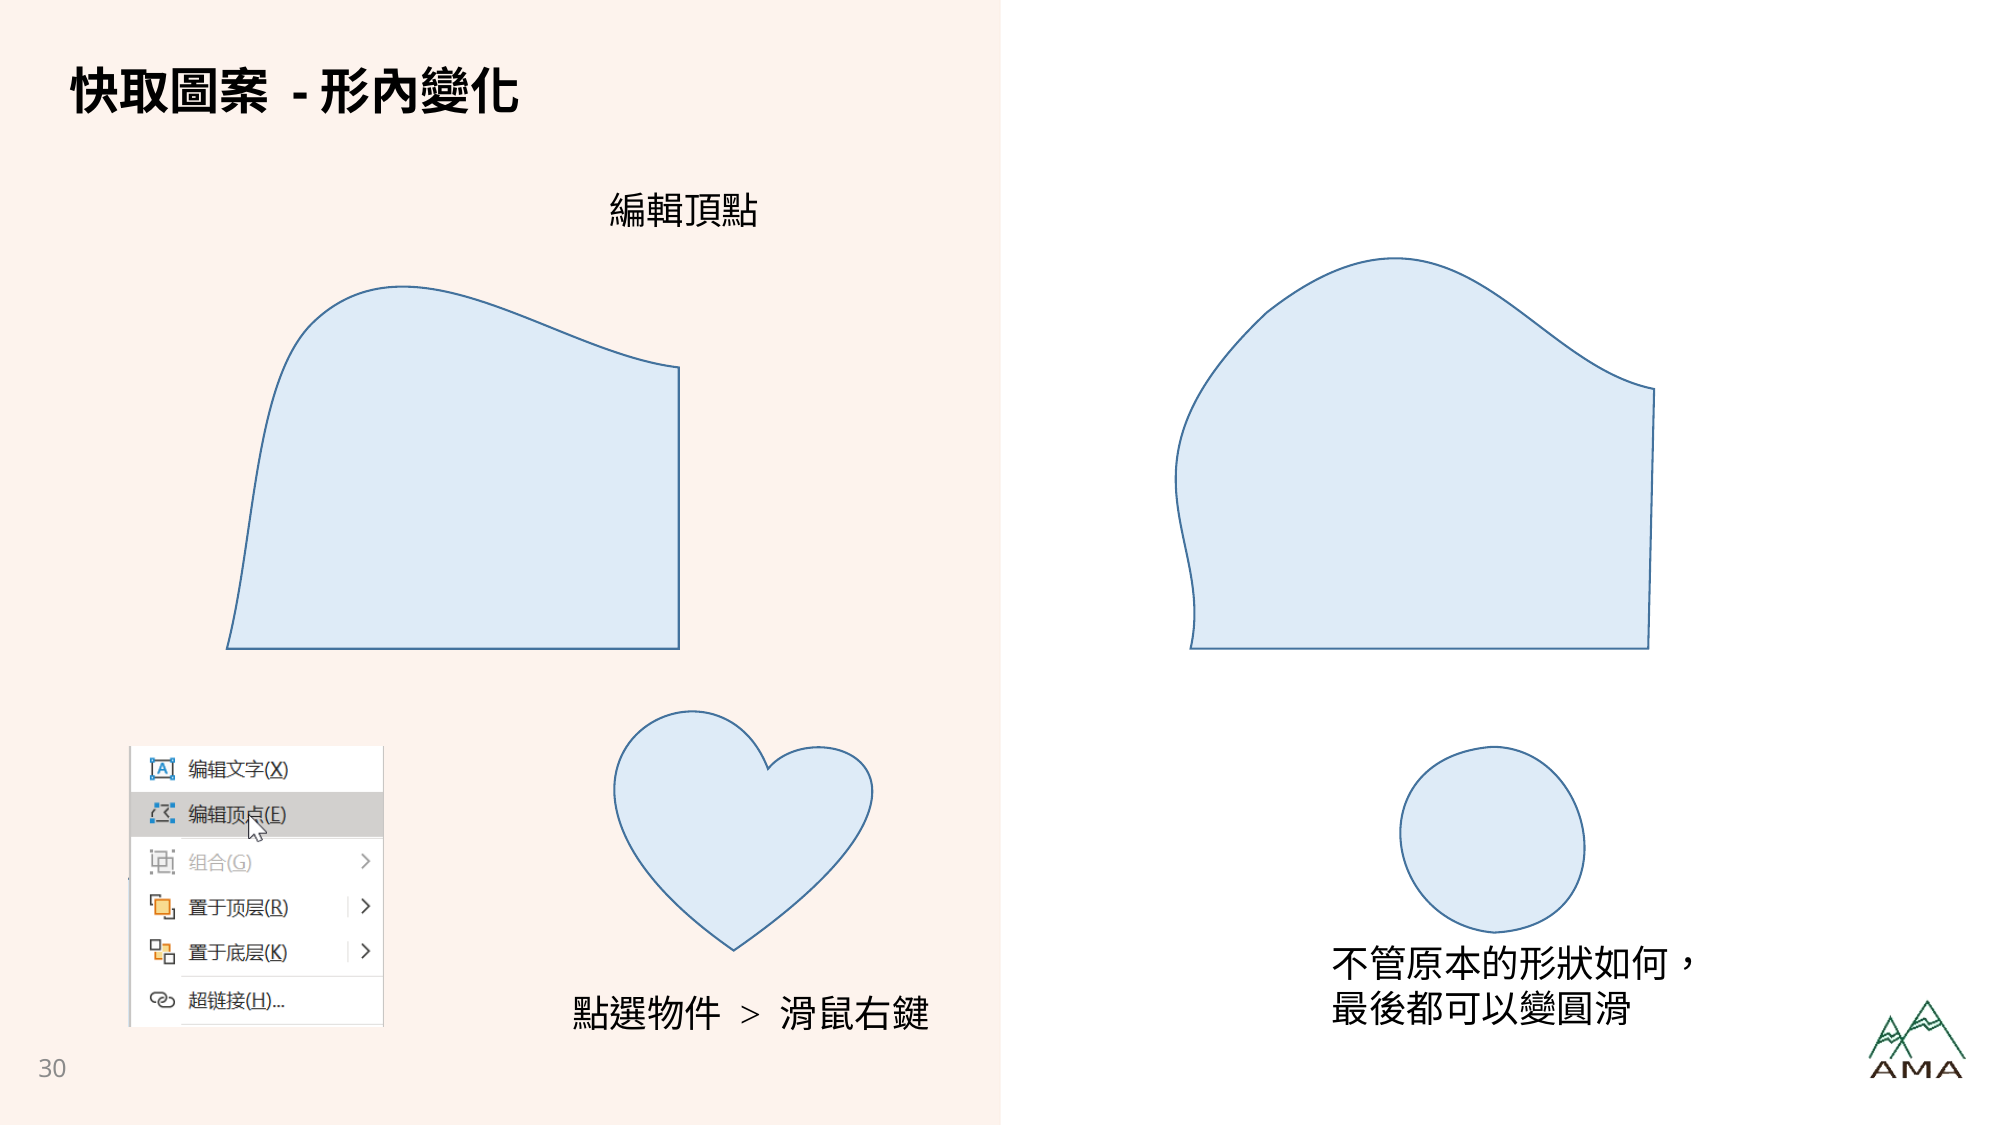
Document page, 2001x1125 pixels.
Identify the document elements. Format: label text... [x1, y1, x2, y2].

text_box 點選物件 > 滑鼠右鍵 [545, 972, 957, 1053]
text_box 不管原本的形狀如何， 最後都可以變圓滑 [1316, 932, 1722, 1038]
title 快取圖案 -形內變化 [54, 59, 947, 127]
slide_number 30 [23, 1039, 124, 1099]
text_box [1174, 257, 1656, 650]
picture [127, 746, 384, 1027]
text_box [613, 710, 874, 952]
text_box 編輯頂點 [593, 170, 820, 250]
picture [1857, 987, 1974, 1092]
text_box [1399, 745, 1586, 932]
text_box [225, 285, 680, 650]
